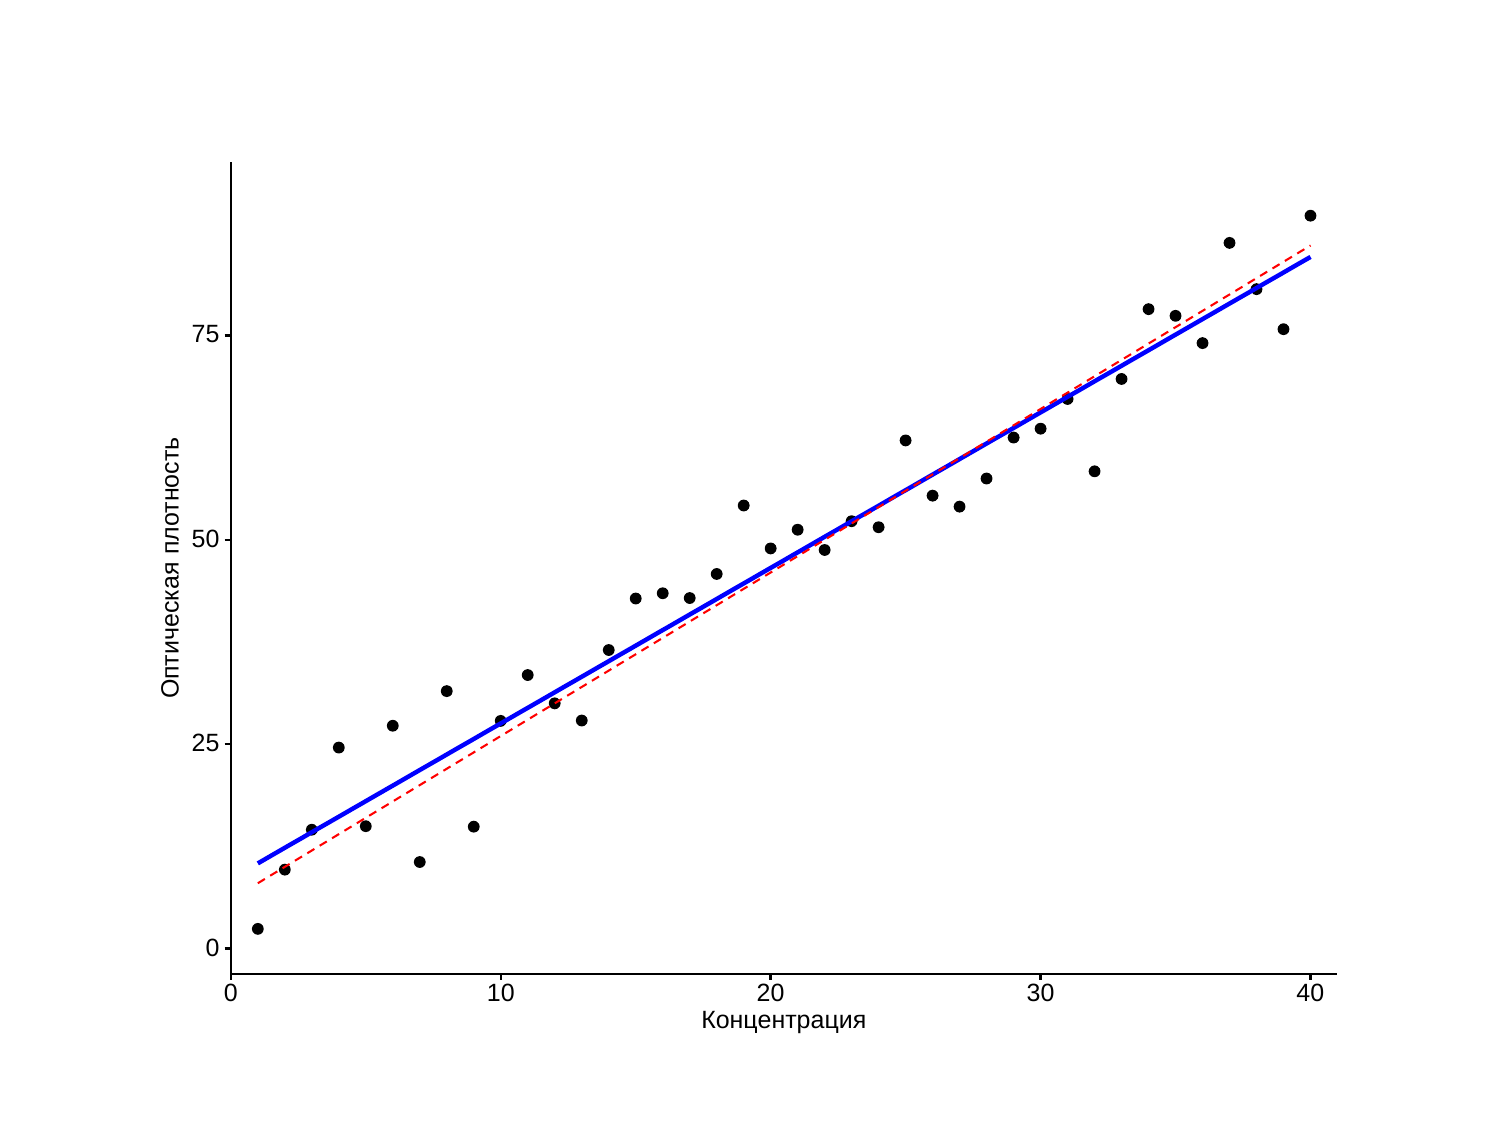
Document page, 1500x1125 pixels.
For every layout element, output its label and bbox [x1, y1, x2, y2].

text_box [149, 149, 1351, 1051]
